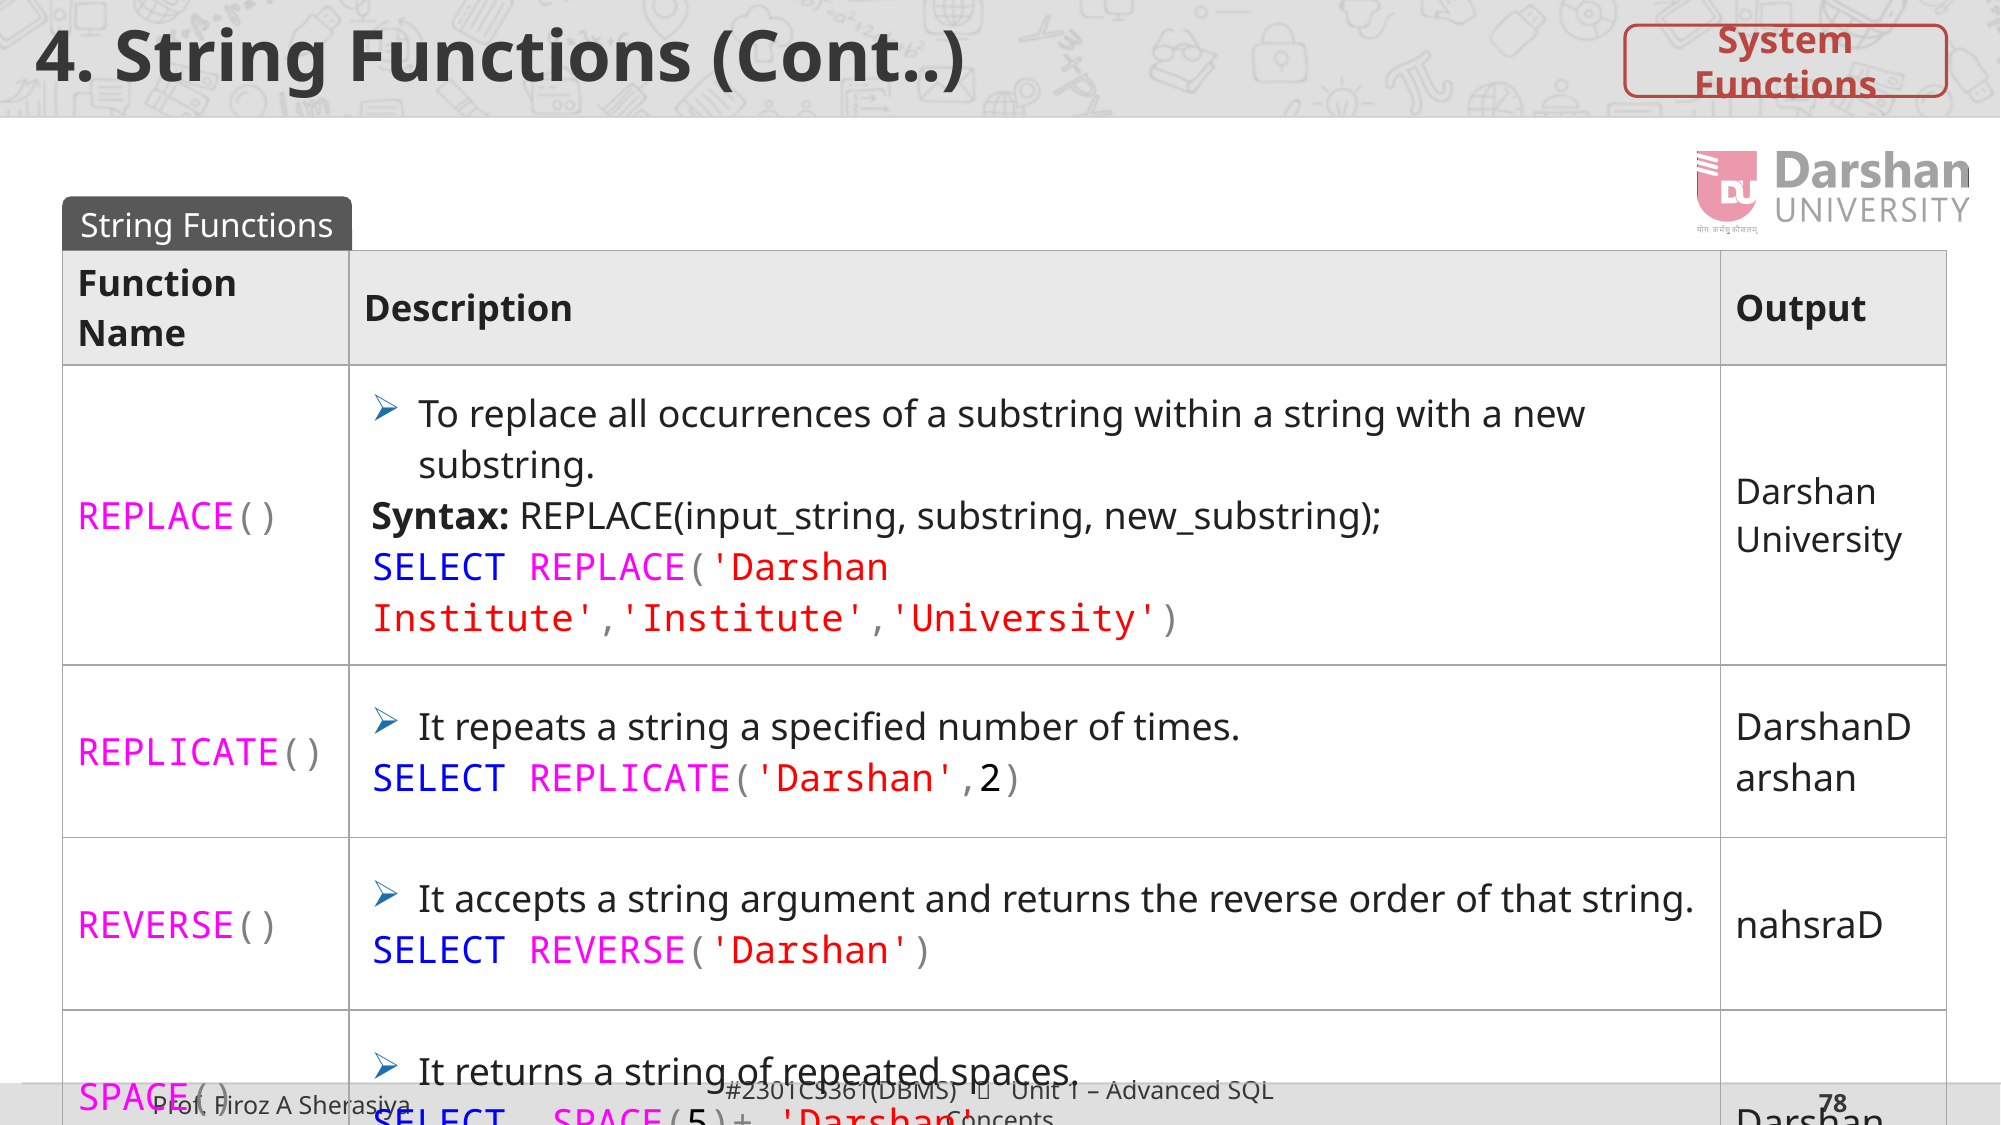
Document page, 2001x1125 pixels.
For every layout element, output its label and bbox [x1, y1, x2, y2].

table_header [350, 251, 1720, 364]
table_cell [350, 366, 1720, 664]
table_header [1721, 251, 1946, 364]
table_cell [350, 838, 1720, 1009]
table_cell [350, 1011, 1720, 1125]
table_cell [63, 1011, 348, 1125]
text_box [1623, 24, 1948, 98]
table_cell [350, 666, 1720, 837]
table_cell [1721, 838, 1946, 1009]
table_cell [1721, 1011, 1946, 1125]
table_cell [1721, 666, 1946, 837]
title [0, 0, 2000, 117]
text_box [61, 195, 354, 252]
table_cell [63, 838, 348, 1009]
table_header [63, 252, 348, 364]
table_cell [1721, 366, 1946, 664]
text_box [1697, 151, 1969, 234]
table_cell [63, 666, 348, 837]
table_cell [63, 366, 348, 664]
